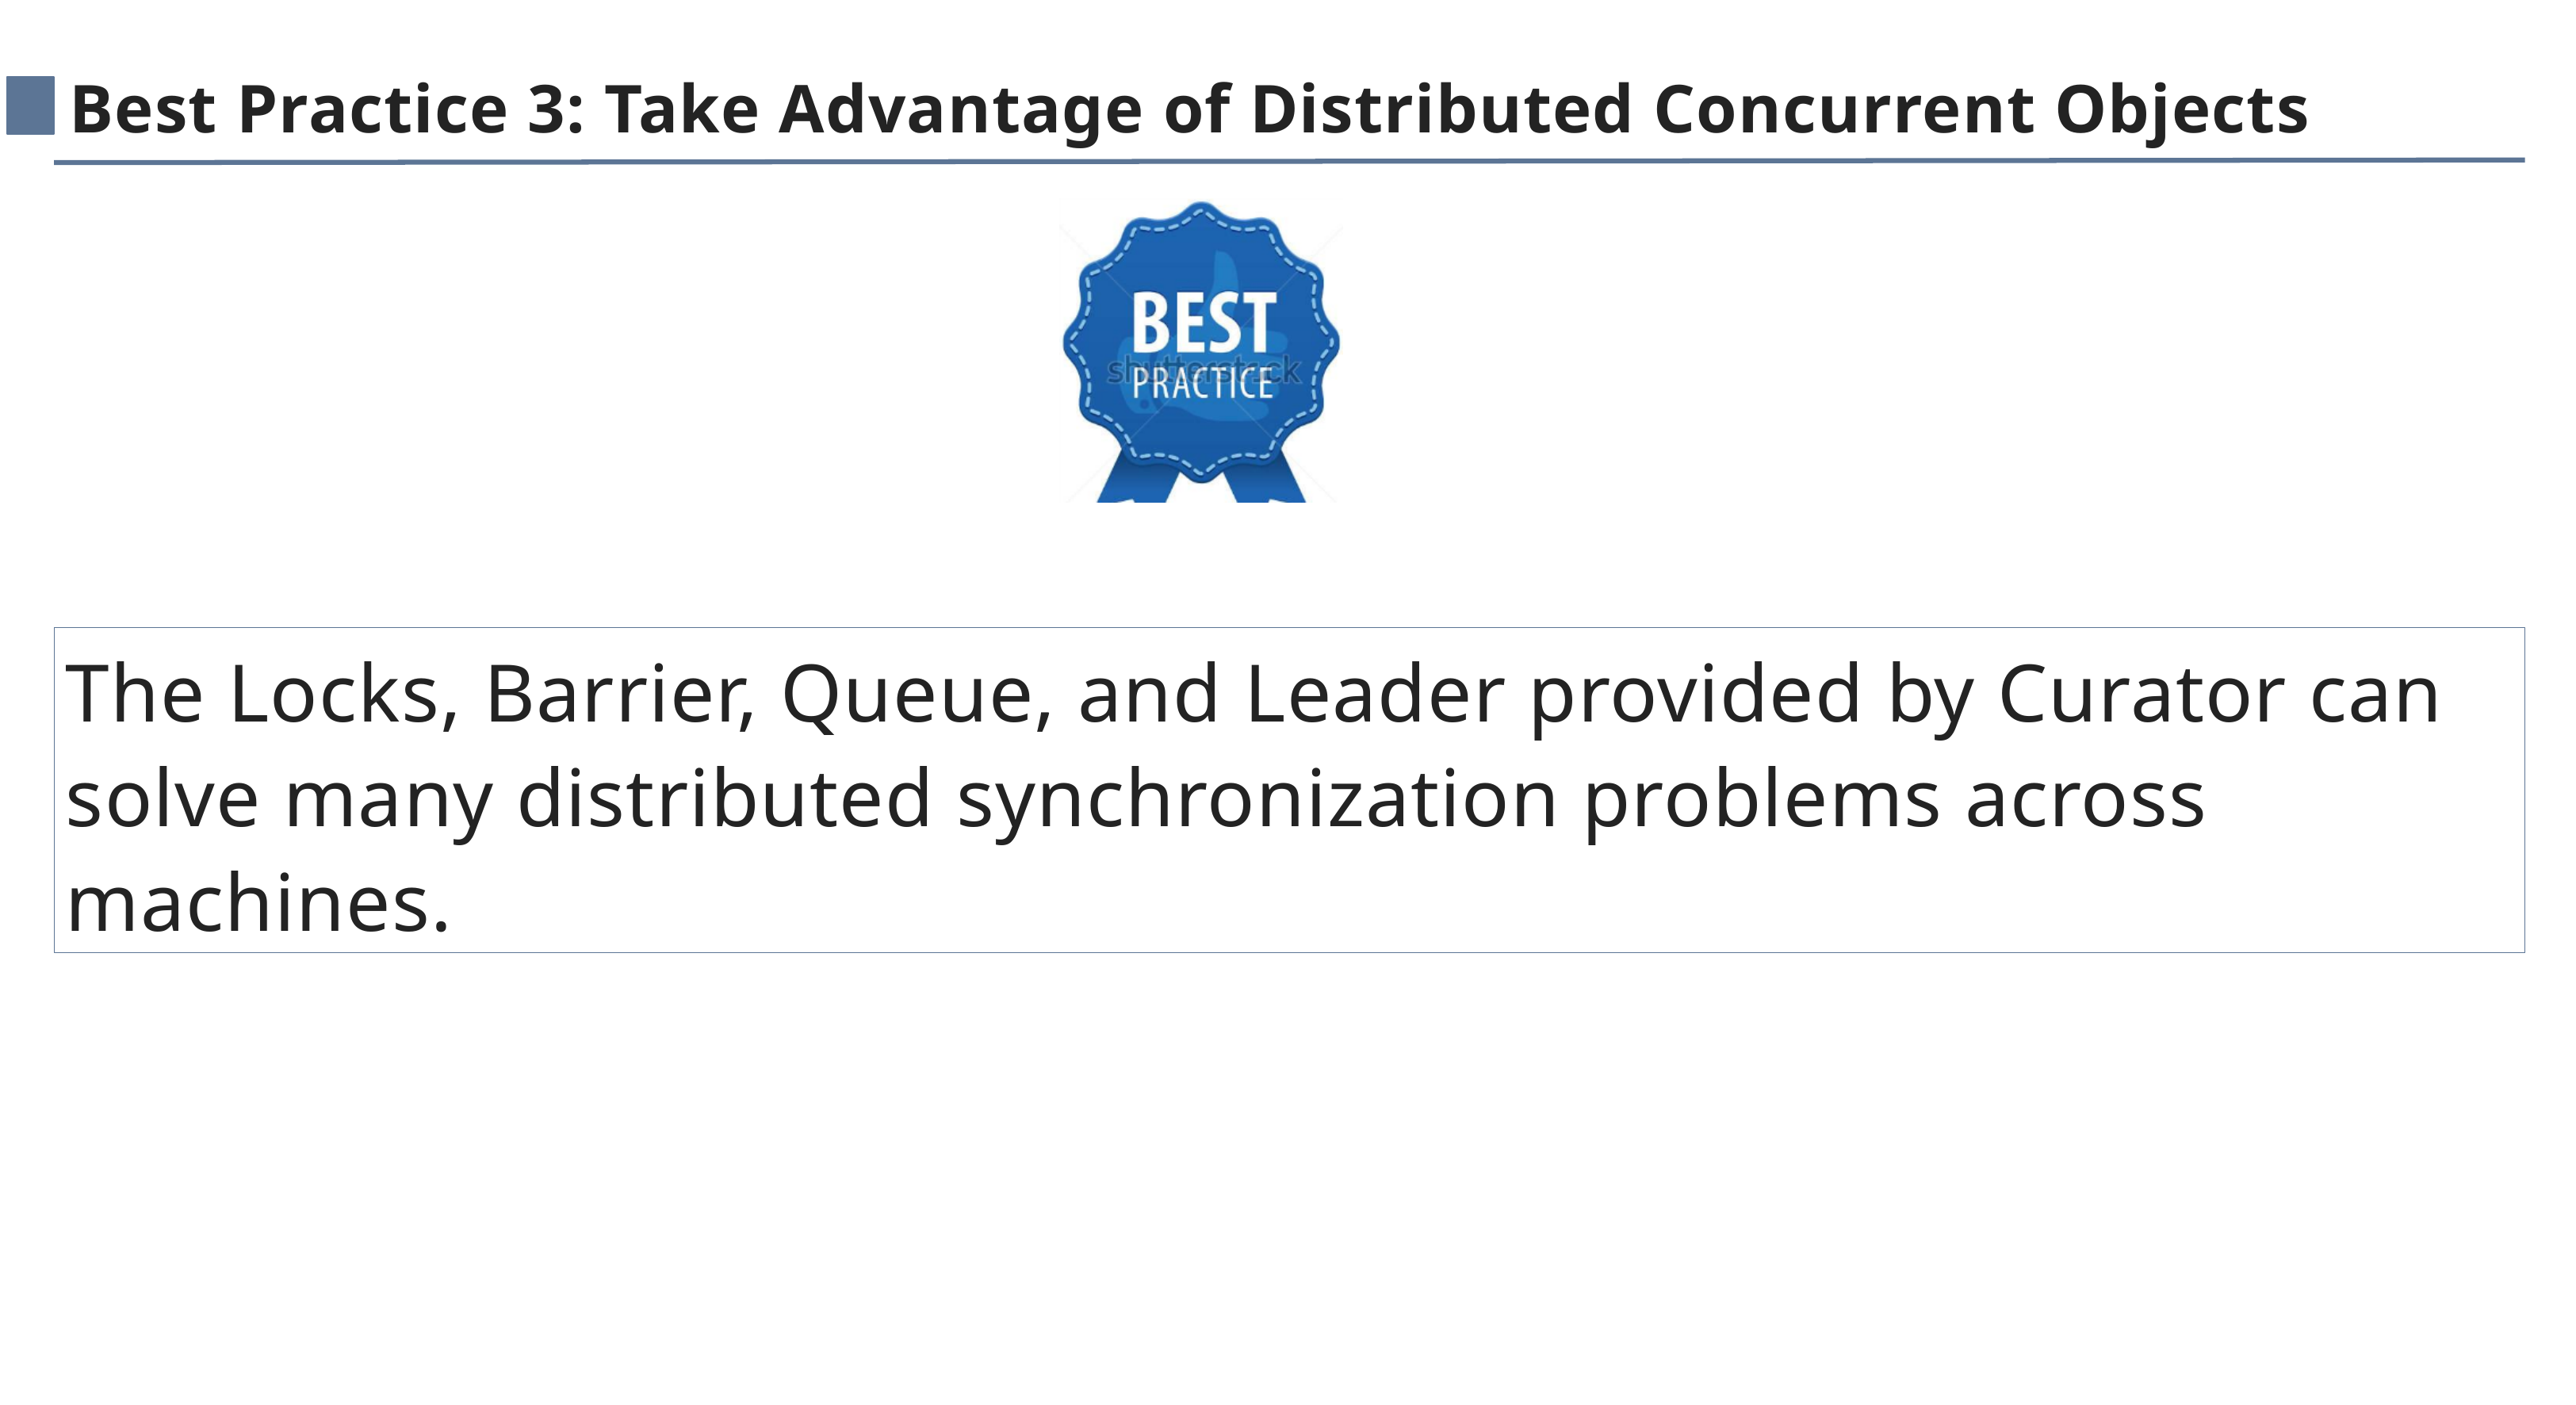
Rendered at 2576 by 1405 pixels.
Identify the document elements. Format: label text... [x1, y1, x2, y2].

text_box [6, 58, 2525, 163]
text_box The Locks, Barrier, Queue, and Leader provided by Curator can solve many distributed synchronization problems across machines. [54, 626, 2525, 953]
picture [1058, 198, 1343, 503]
